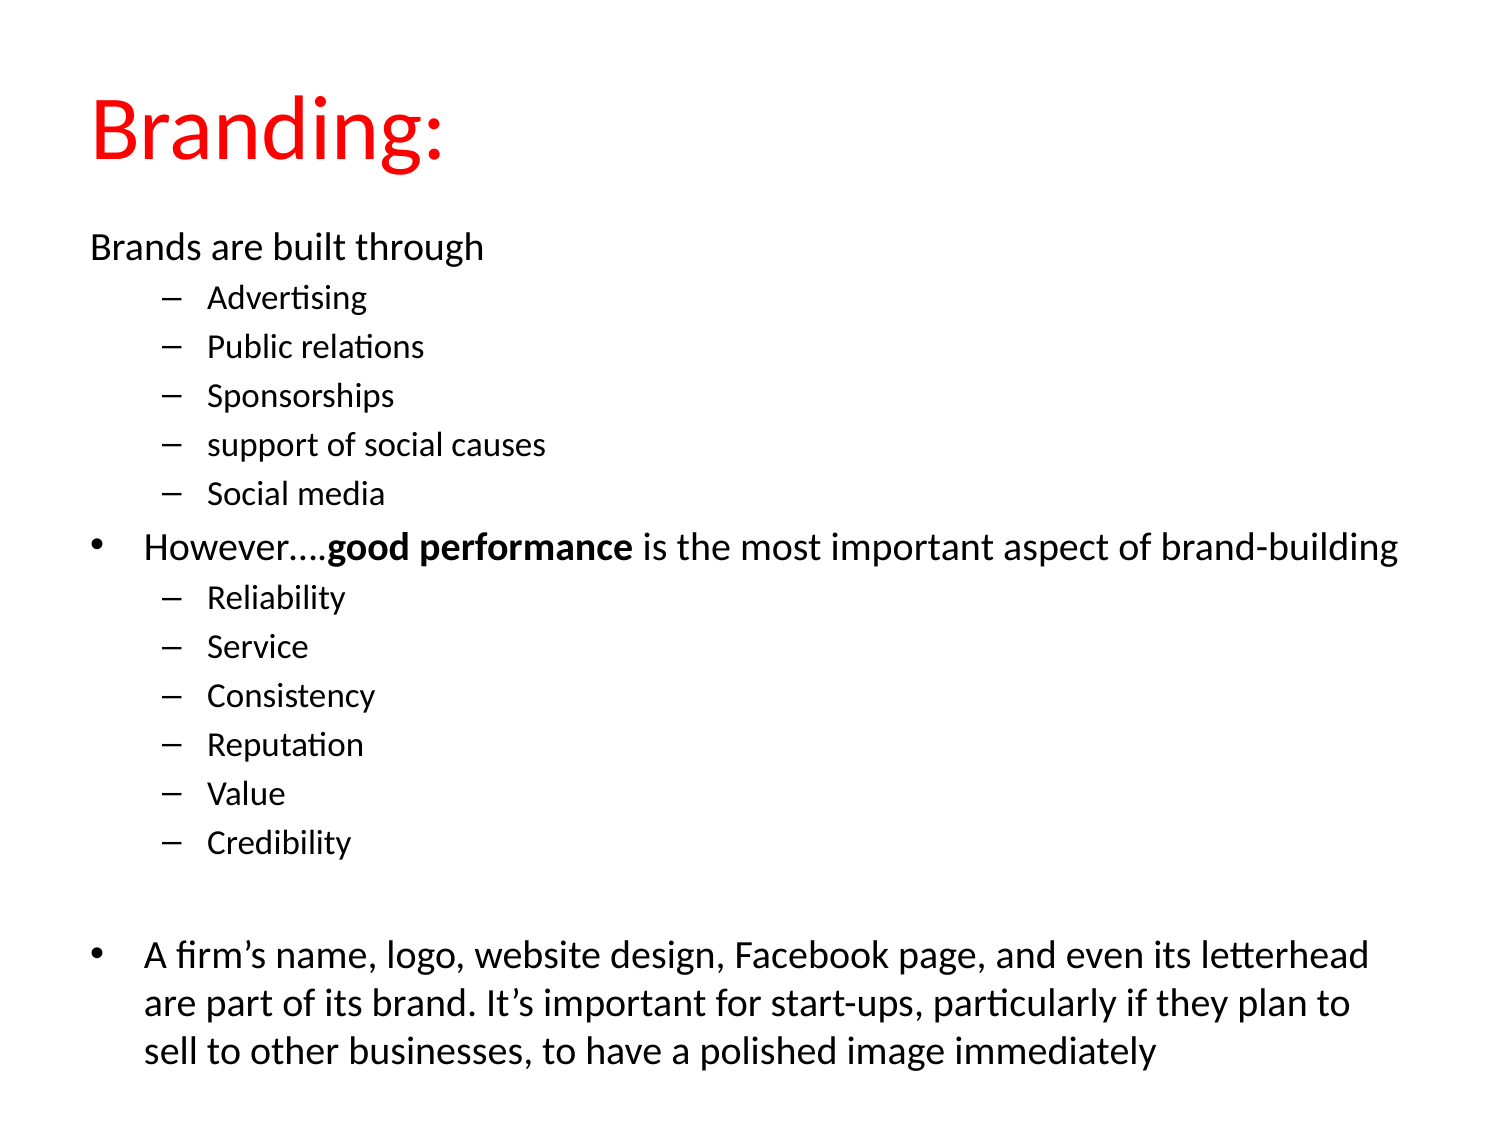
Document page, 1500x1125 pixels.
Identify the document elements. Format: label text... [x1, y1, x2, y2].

title Branding: [75, 45, 1425, 200]
list Brands are built through Advertising Public relations Sponsorships support of social causes Social media However….good performance is the most important aspect of brand-building Reliability Service Consistency Reputation Value Credibility A firm’s name, logo, website design, Facebook page, and even its letterhead are part of its brand. It’s important for start-ups, particularly if they plan to sell to other businesses, to have a polished image immediately [75, 212, 1425, 1100]
